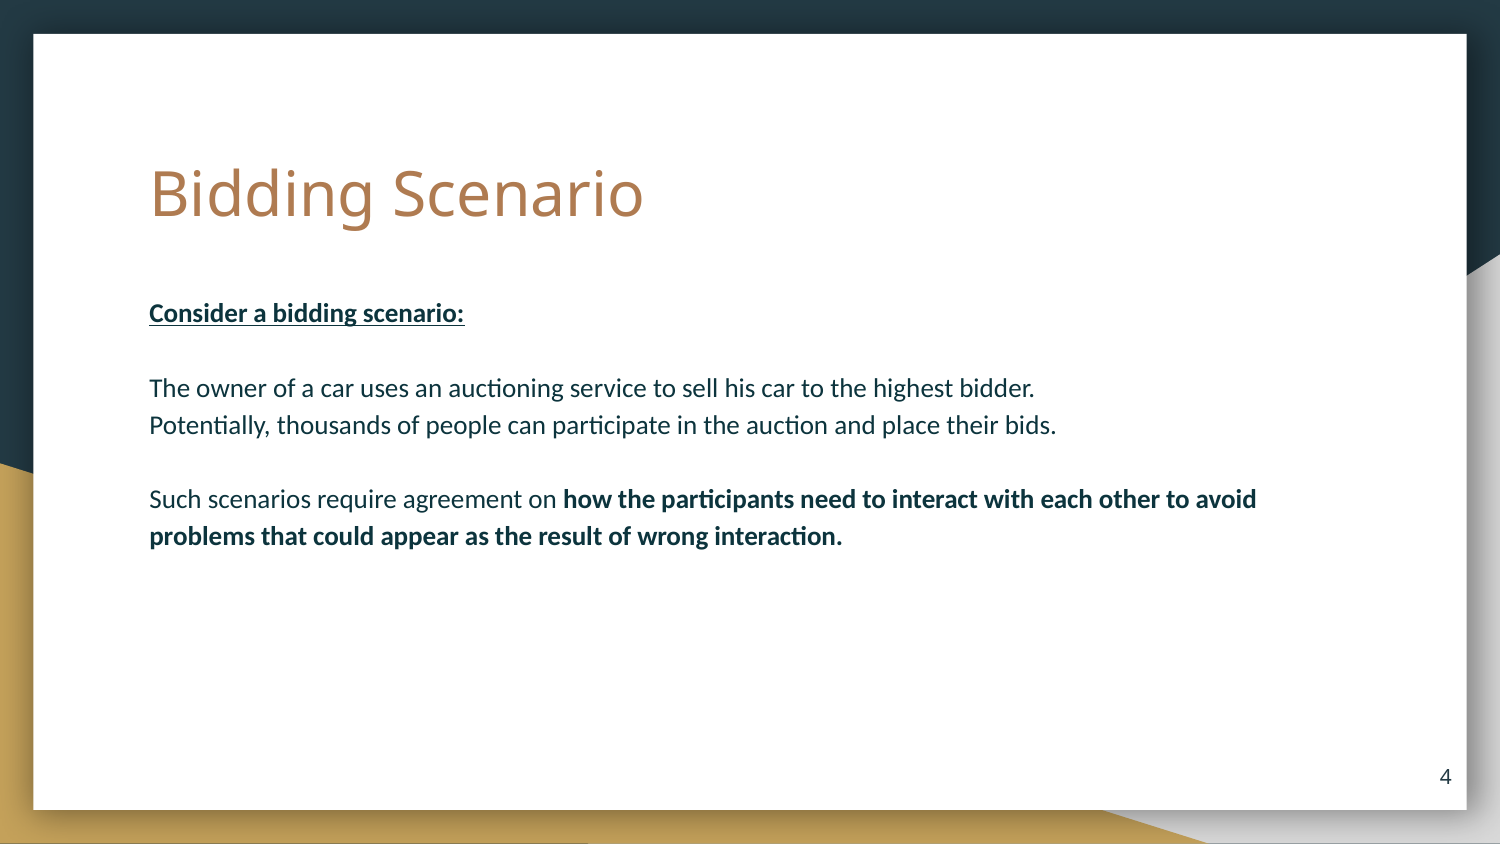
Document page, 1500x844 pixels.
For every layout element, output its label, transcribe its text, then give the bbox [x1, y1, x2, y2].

slide_number 4 [1376, 745, 1467, 810]
title Bidding Scenario [134, 138, 1366, 275]
list Consider a bidding scenario: The owner of a car uses an auctioning service to sell his car to the highest bidder. Potentially, thousands of people can participate in the auction and place their bids. Such scenarios require agreement on how the participants need to interact with each other to avoid problems that could appear as the result of wrong interaction. [134, 275, 1366, 729]
